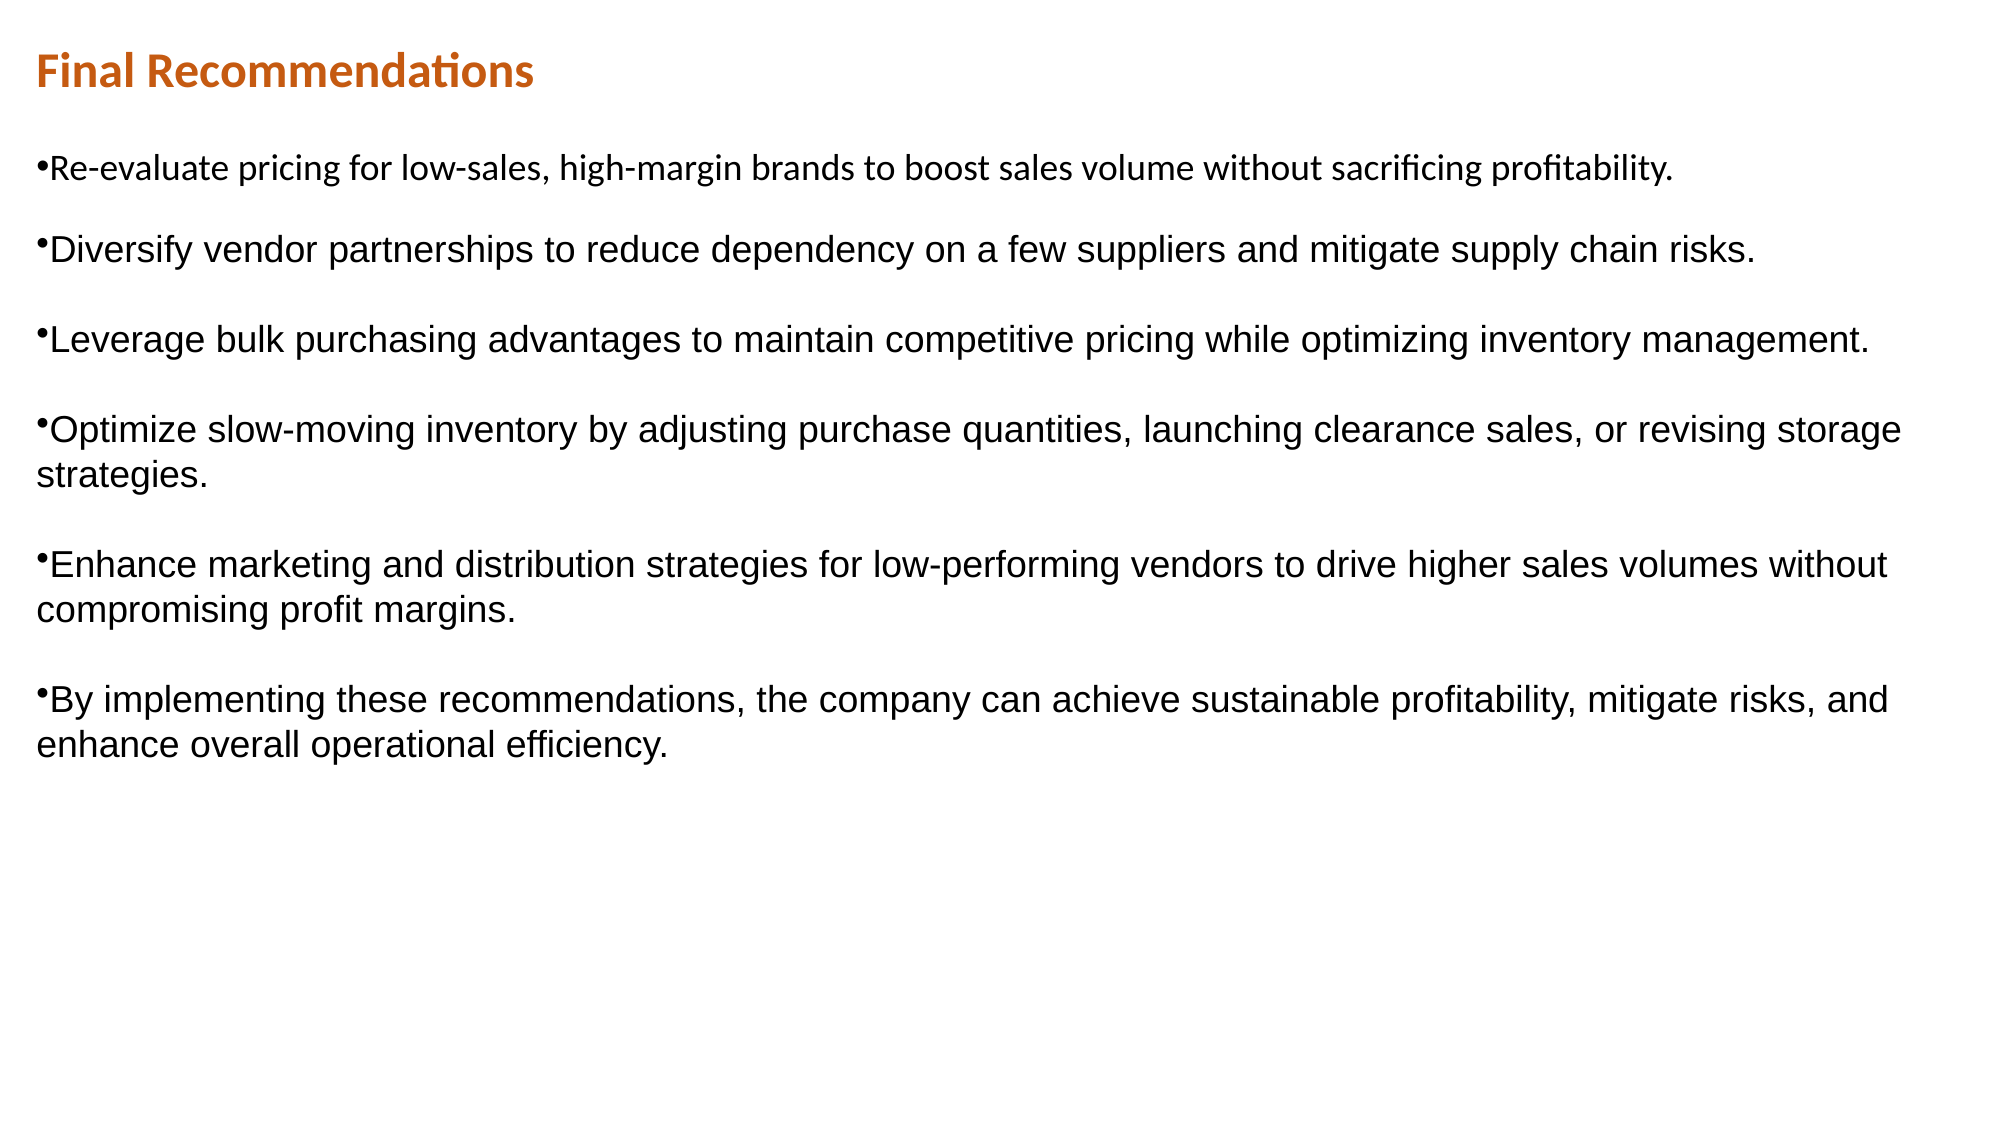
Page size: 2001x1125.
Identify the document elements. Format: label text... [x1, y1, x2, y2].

text_box Final Recommendations Re-evaluate pricing for low-sales, high-margin brands to boost sales volume without sacrificing profitability. [21, 30, 1896, 217]
text_box Diversify vendor partnerships to reduce dependency on a few suppliers and mitigate supply chain risks. Leverage bulk purchasing advantages to maintain competitive pricing while optimizing inventory management. Optimize slow-moving inventory by adjusting purchase quantities, launching clearance sales, or revising storage strategies. Enhance marketing and distribution strategies for low-performing vendors to drive higher sales volumes without compromising profit margins. By implementing these recommendations, the company can achieve sustainable profitability, mitigate risks, and enhance overall operational efficiency. [21, 217, 1979, 773]
